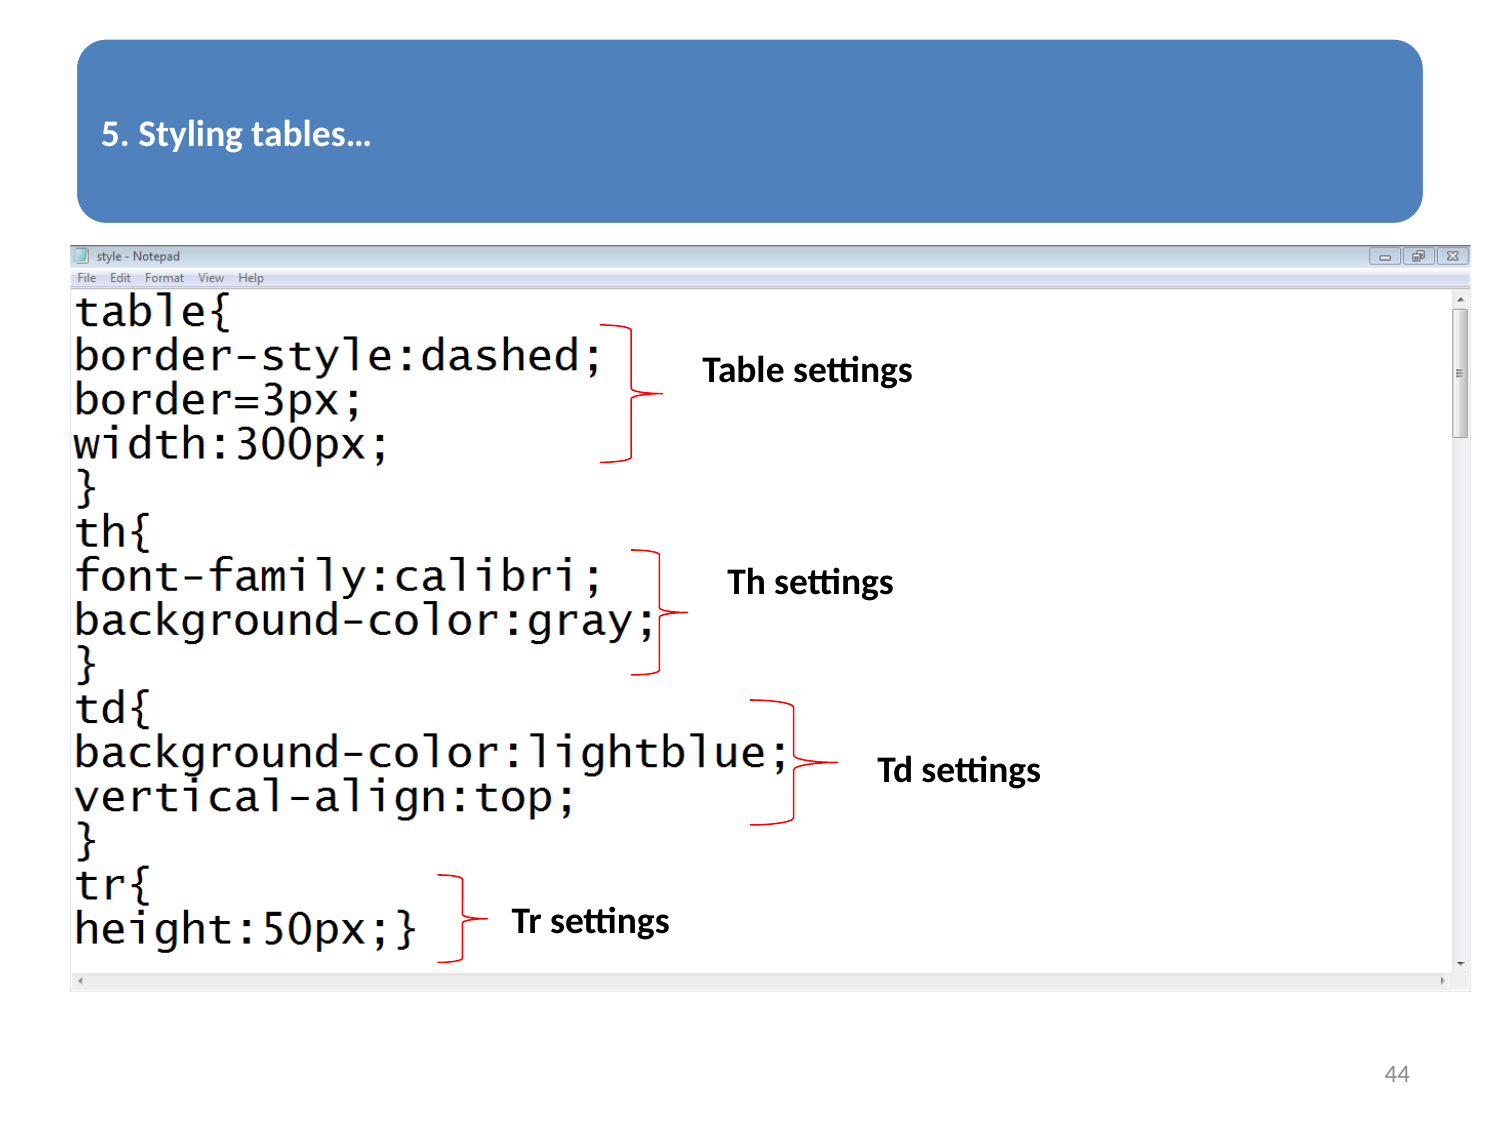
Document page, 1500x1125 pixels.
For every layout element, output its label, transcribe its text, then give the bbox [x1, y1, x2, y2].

slide_number 44 [1074, 1042, 1425, 1103]
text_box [74, 37, 1426, 226]
picture [62, 237, 1480, 1001]
